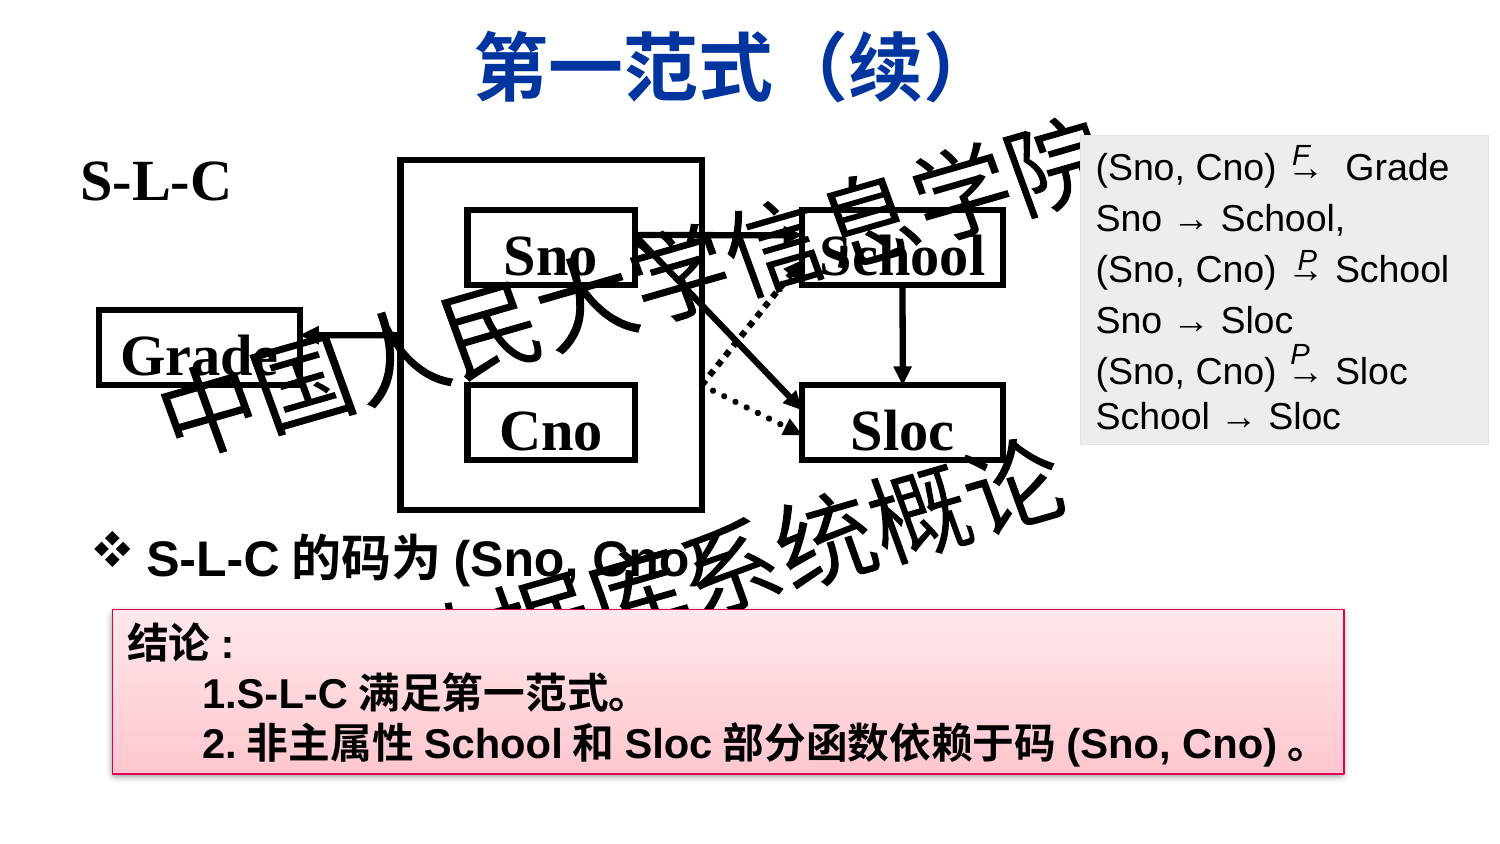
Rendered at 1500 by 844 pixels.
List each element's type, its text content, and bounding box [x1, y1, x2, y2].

text_box P [1275, 328, 1329, 378]
title 第一范式（续） [46, 0, 1426, 136]
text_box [65, 134, 1004, 511]
text_box P [1282, 234, 1336, 284]
text_box (Sno, Cno) → Grade Sno → School, (Sno, Cno) → School Sno → Sloc (Sno, Cno) → Sloc School → Sloc [1080, 135, 1489, 445]
list S-L-C的码为(Sno, Cno) [74, 111, 1426, 710]
text_box 结论: 1.S-L-C满足第一范式。 2.非主属性School和Sloc部分函数依赖于码(Sno, Cno)。 [112, 609, 1345, 775]
text_box F [1277, 128, 1331, 179]
